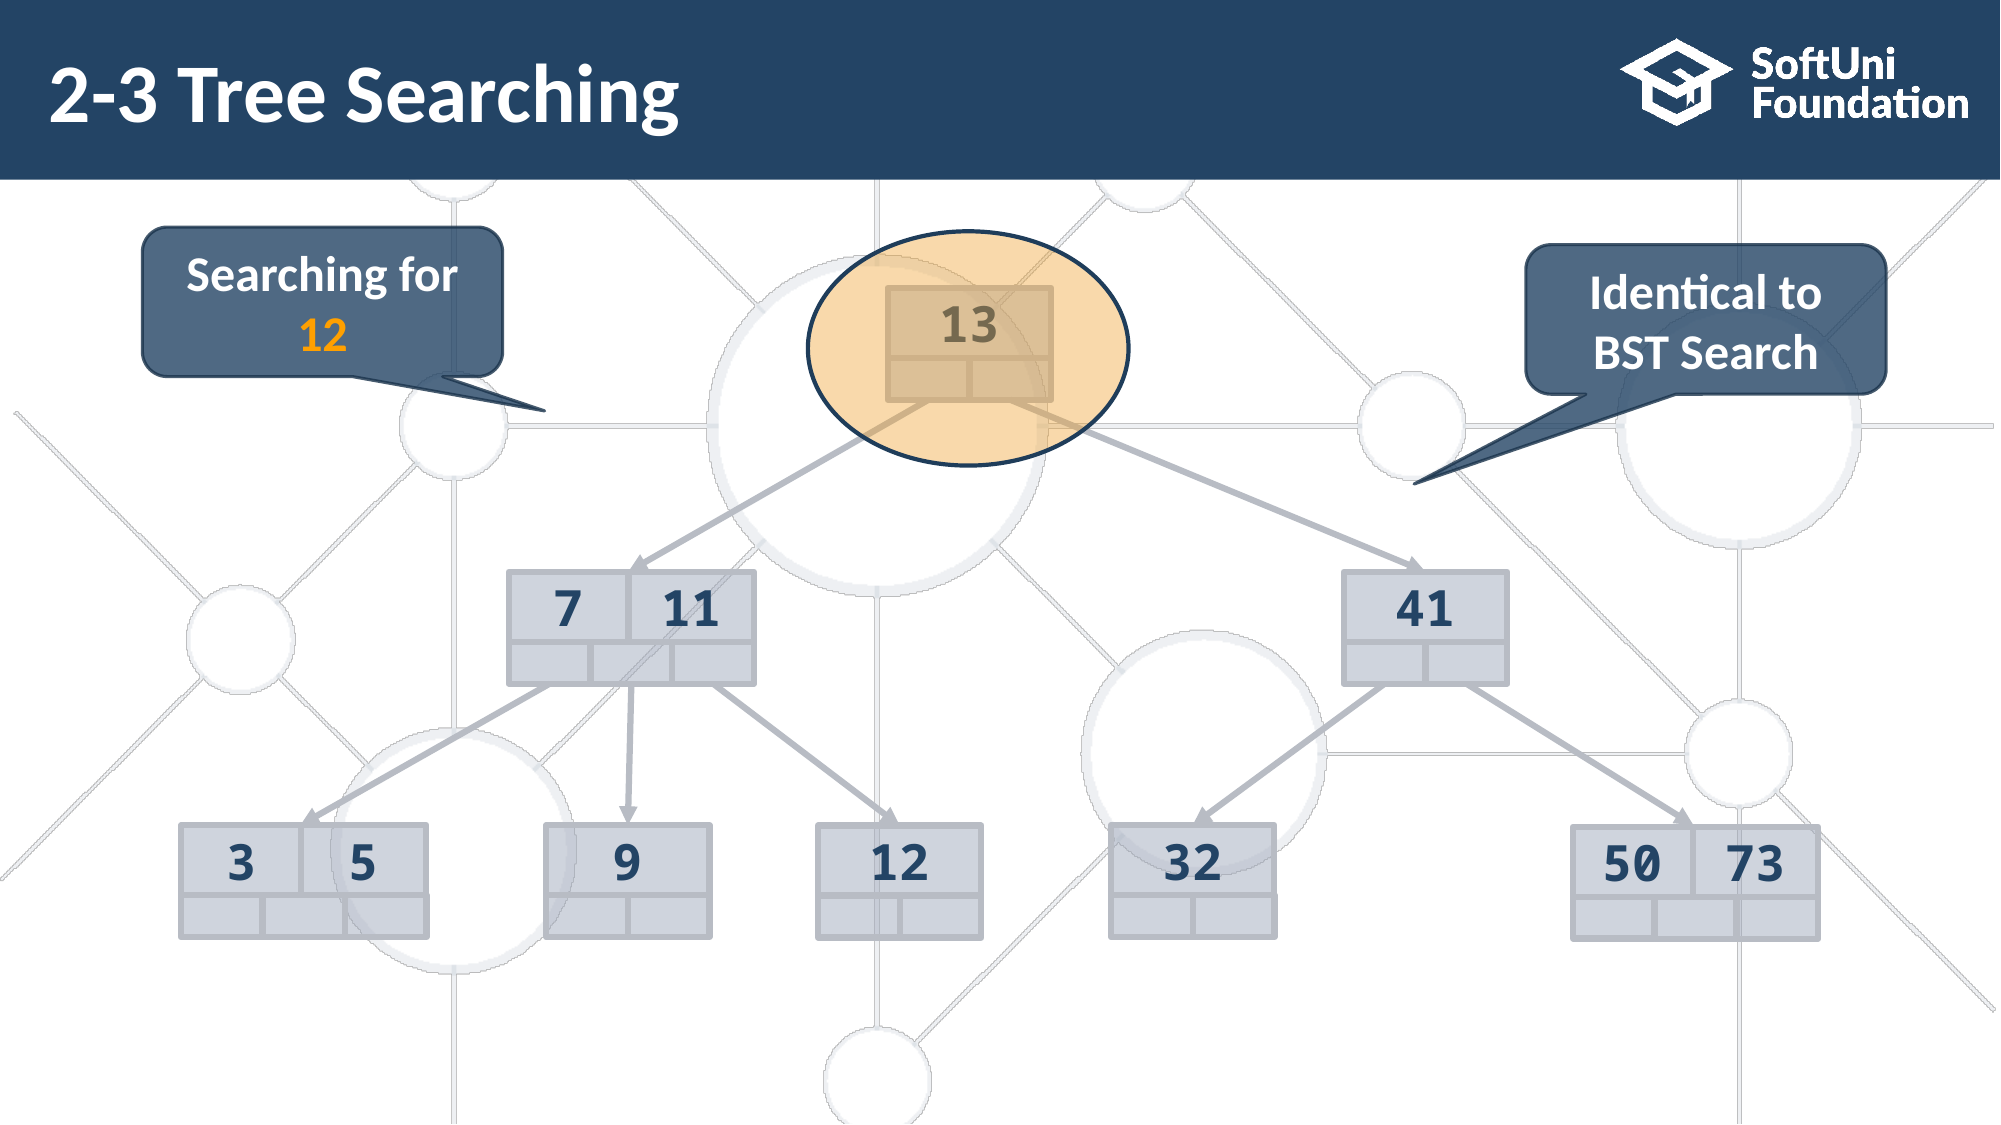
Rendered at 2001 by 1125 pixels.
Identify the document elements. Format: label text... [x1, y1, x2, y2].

text_box Identical to BST Search [1525, 244, 1887, 395]
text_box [180, 287, 1819, 940]
title 2-3 Tree Searching [31, 16, 1591, 162]
picture [1619, 38, 1968, 126]
text_box Searching for 12 [142, 227, 503, 377]
text_box [831, 231, 1105, 287]
picture [0, 180, 2000, 1124]
